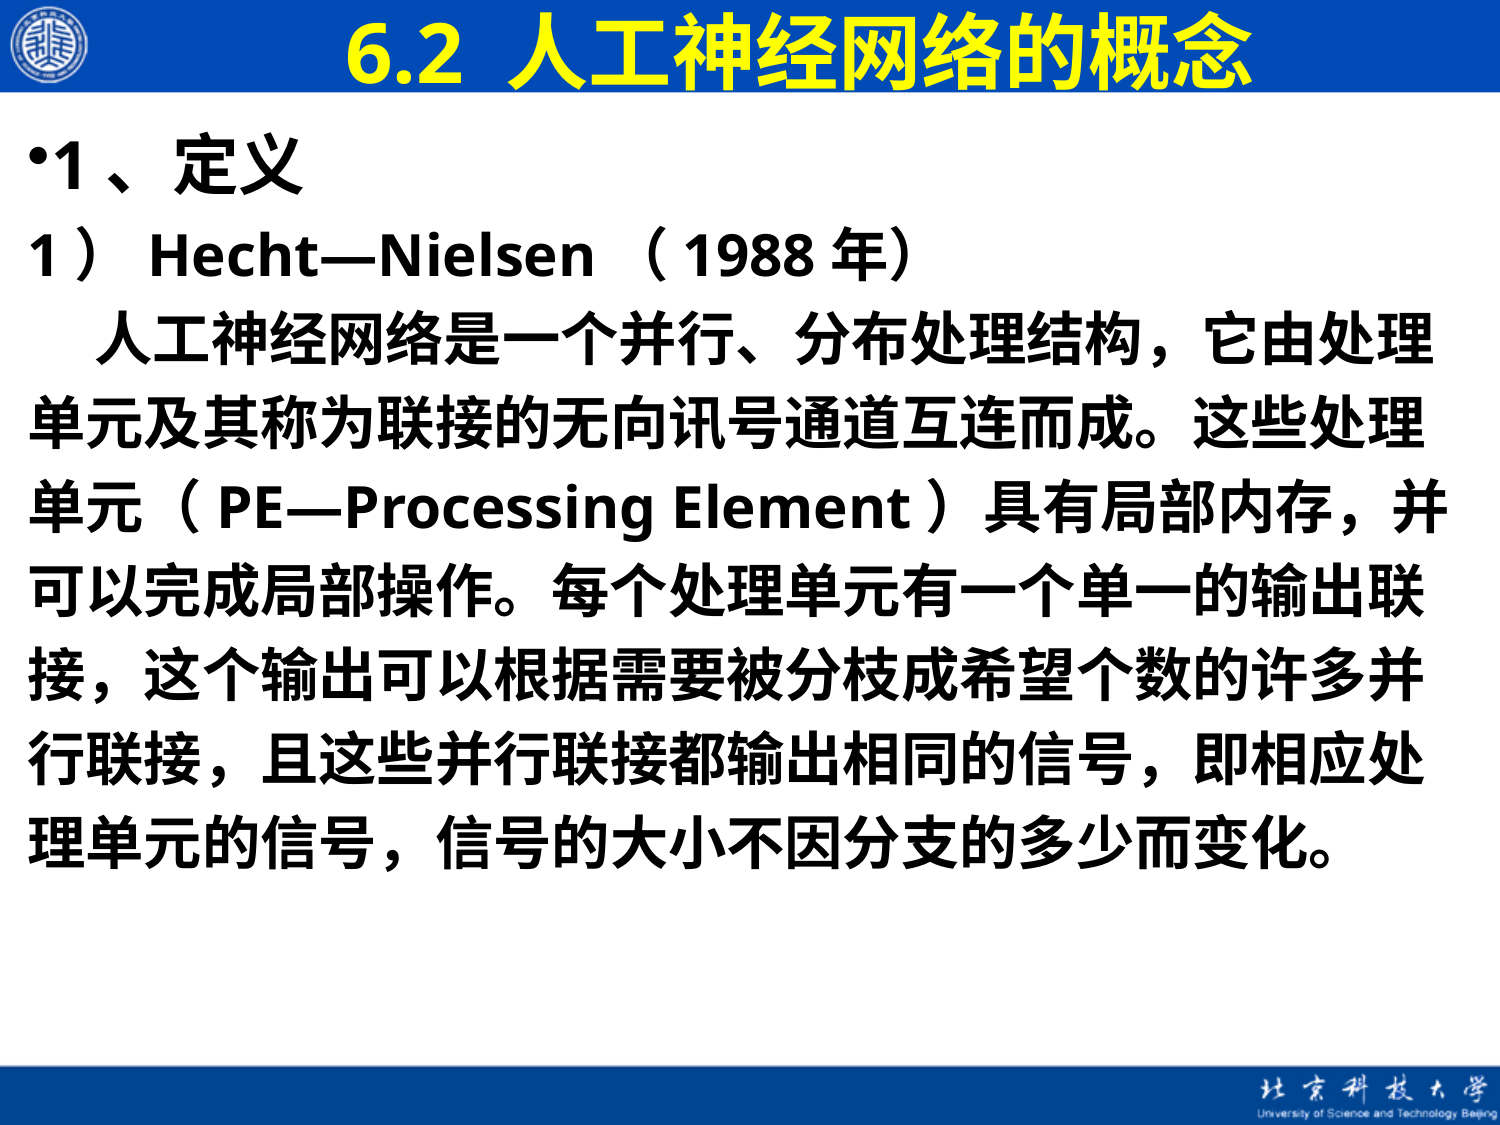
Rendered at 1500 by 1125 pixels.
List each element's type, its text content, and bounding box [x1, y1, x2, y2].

list 1、定义 1）Hecht—Nielsen（1988年） 人工神经网络是一个并行、分布处理结构，它由处理单元及其称为联接的无向讯号通道互连而成。这些处理单元（PE—Processing Element）具有局部内存，并可以完成局部操作。每个处理单元有一个单一的输出联接，这个输出可以根据需要被分枝成希望个数的许多并行联接，且这些并行联接都输出相同的信号，即相应处理单元的信号，信号的大小不因分支的多少而变化。 [12, 99, 1488, 1063]
title 6.2 人工神经网络的概念 [125, 0, 1475, 99]
picture [0, 0, 1500, 1125]
